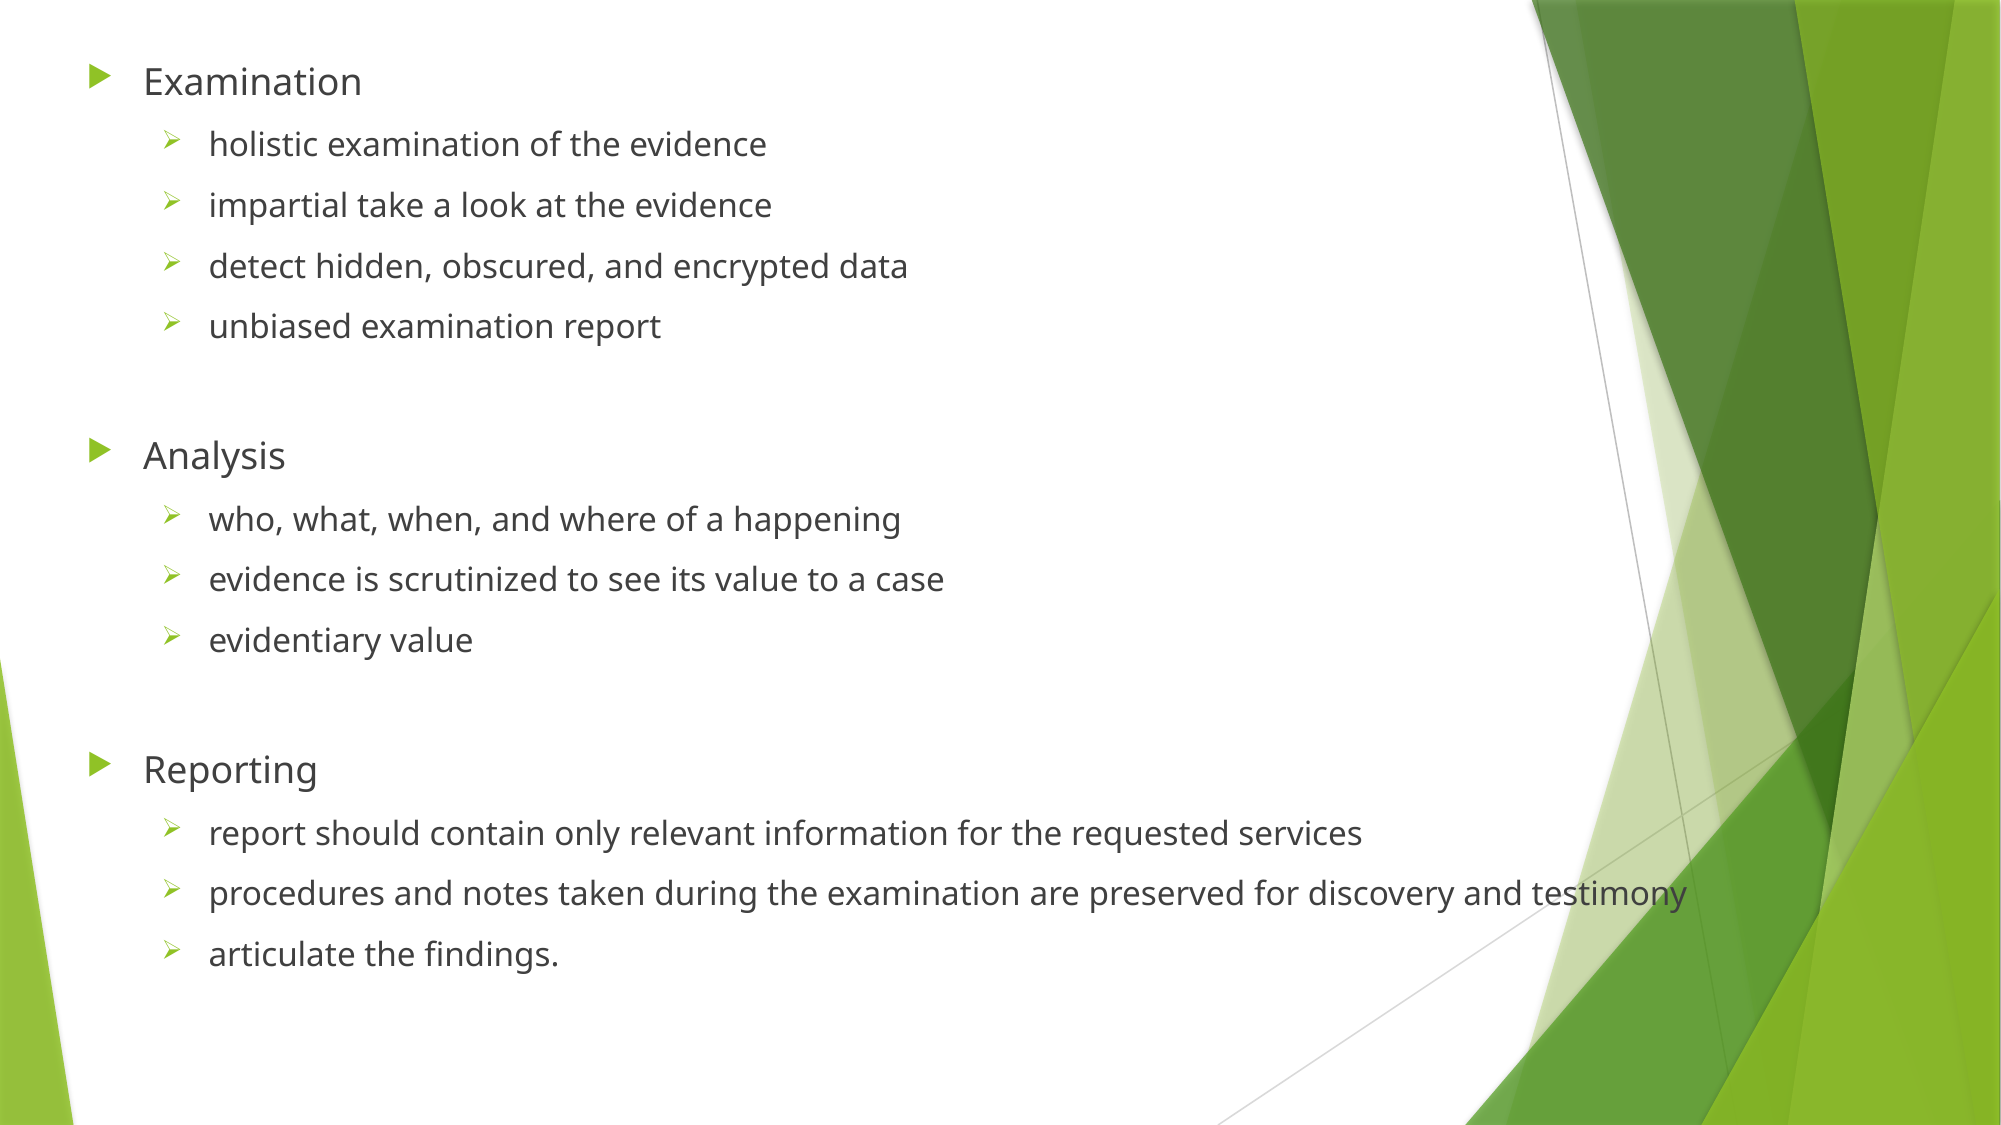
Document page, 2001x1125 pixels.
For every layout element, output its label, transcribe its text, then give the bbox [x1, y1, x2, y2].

list Examination holistic examination of the evidence impartial take a look at the evidence detect hidden, obscured, and encrypted data unbiased examination report Analysis who, what, when, and where of a happening evidence is scrutinized to see its value to a case evidentiary value Reporting report should contain only relevant information for the requested services procedures and notes taken during the examination are preserved for discovery and testimony articulate the findings. [71, 50, 1937, 1125]
